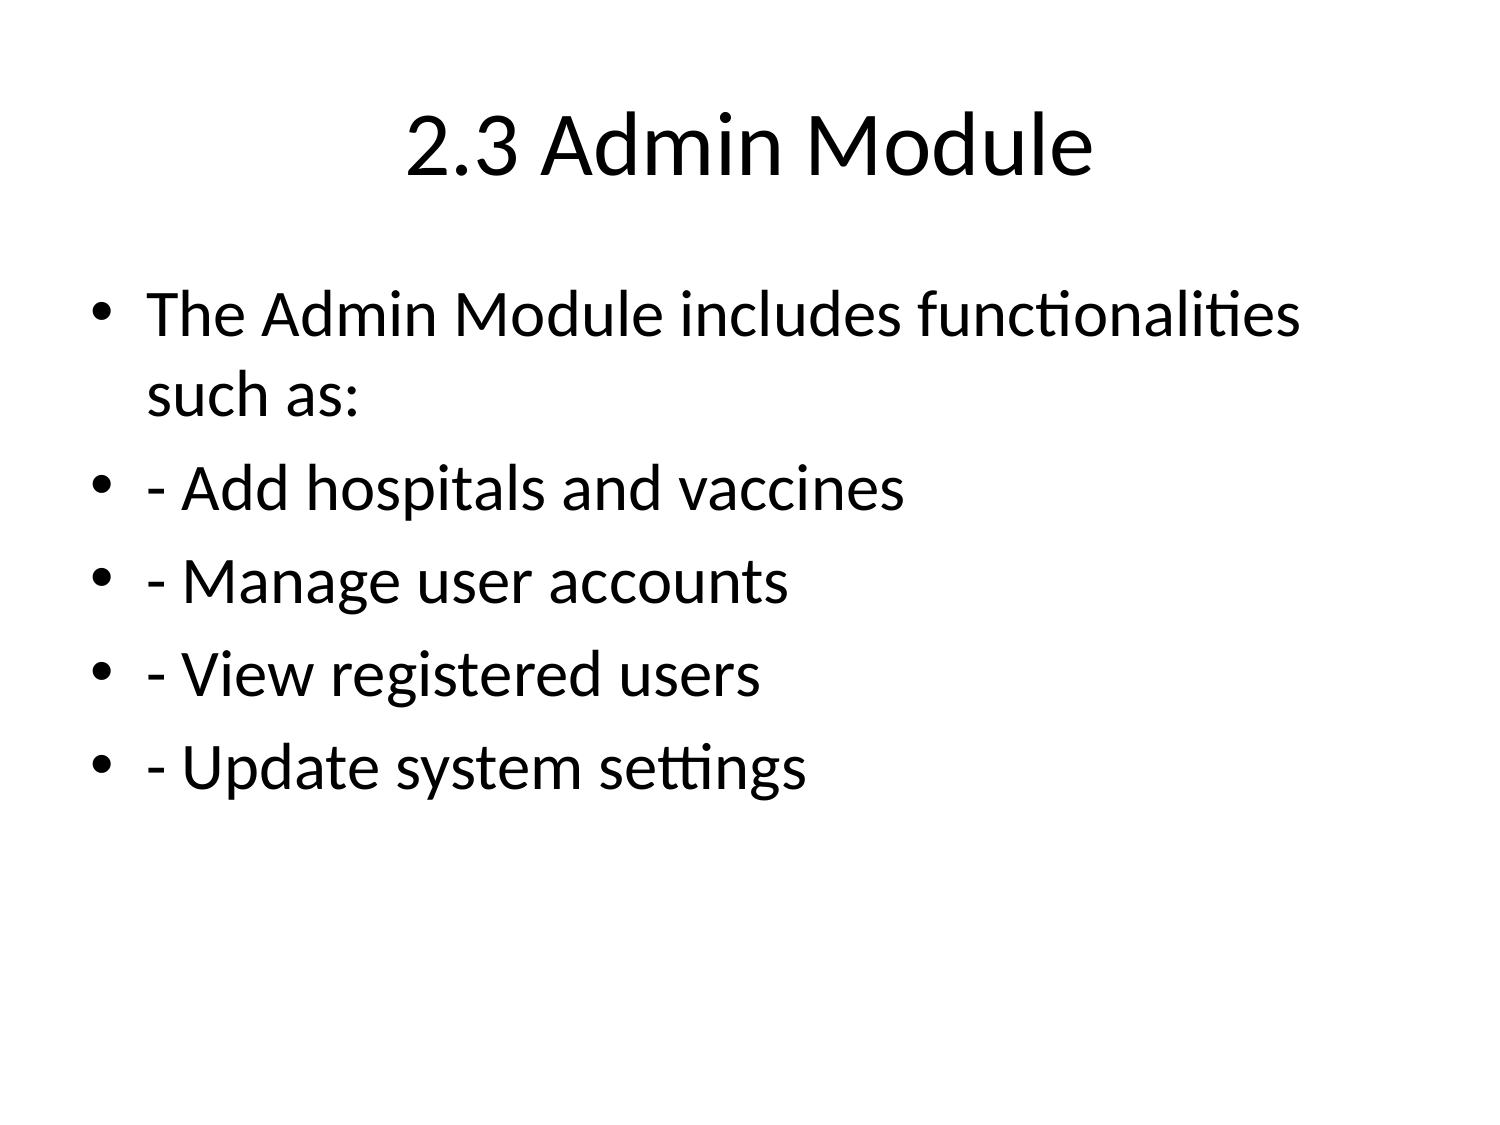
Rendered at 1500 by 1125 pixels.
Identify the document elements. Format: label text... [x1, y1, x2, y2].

title 2.3 Admin Module [75, 45, 1425, 233]
list The Admin Module includes functionalities such as: - Add hospitals and vaccines - Manage user accounts - View registered users - Update system settings [75, 262, 1425, 1005]
